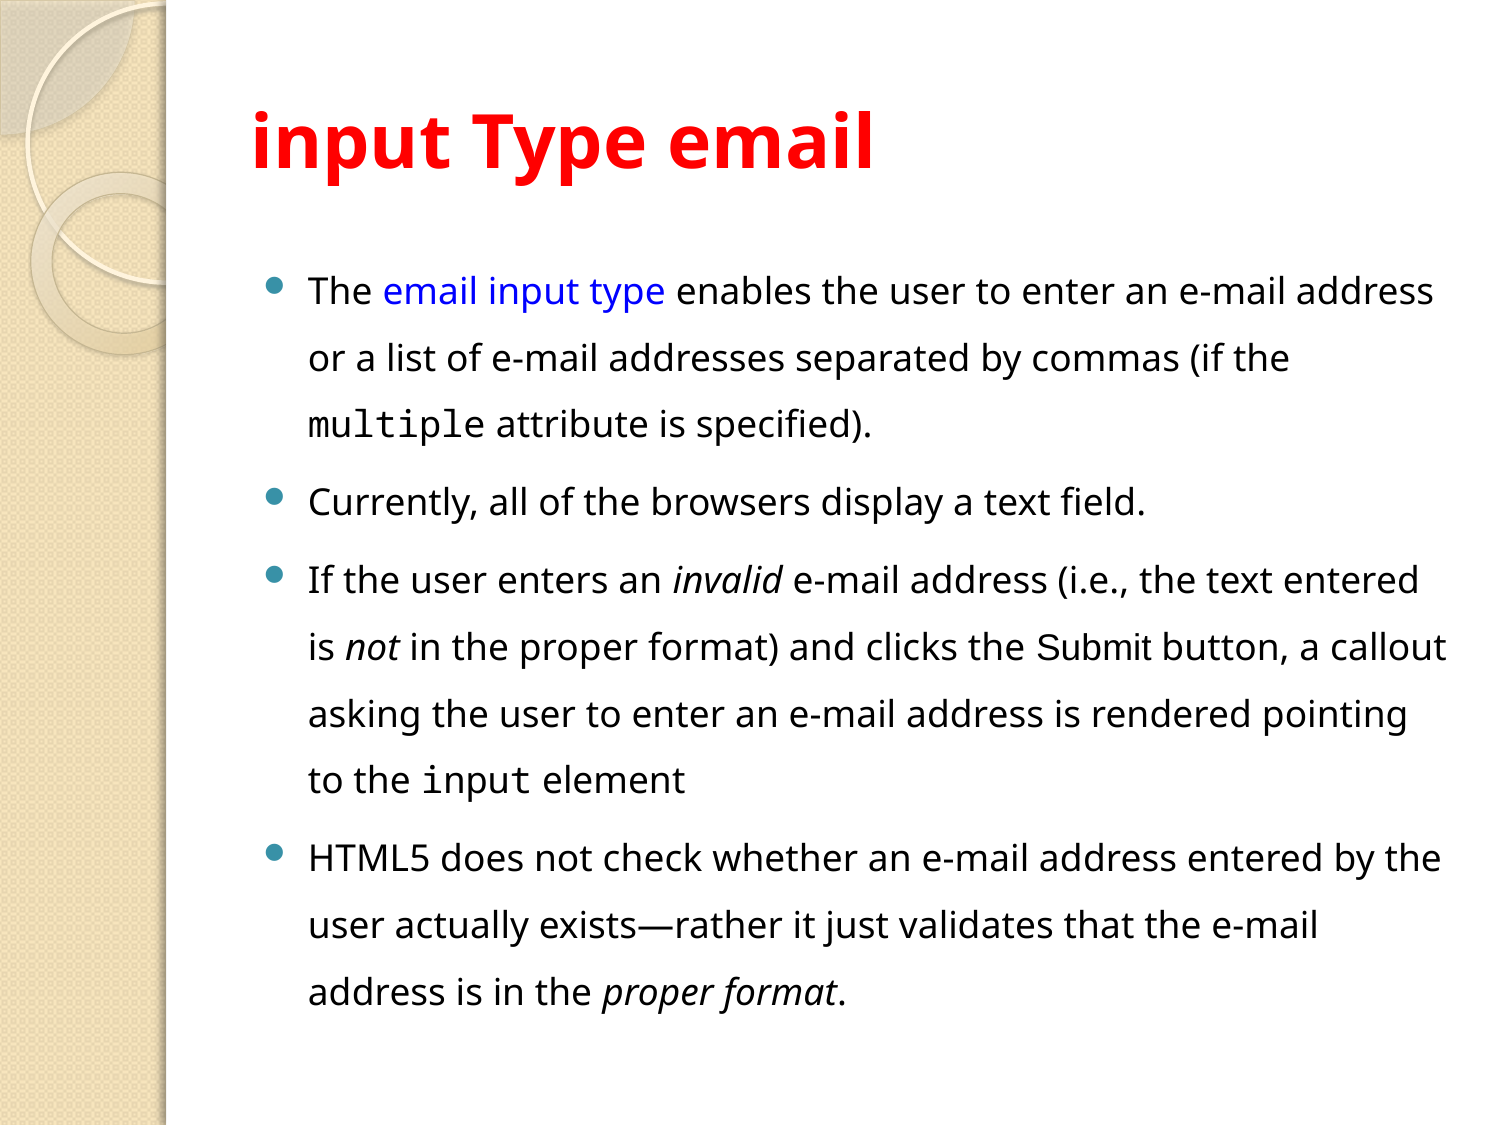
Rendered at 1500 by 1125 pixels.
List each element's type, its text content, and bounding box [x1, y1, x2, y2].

list The email input type enables the user to enter an e-mail address or a list of e-mail addresses separated by commas (if the multiple attribute is specified). Currently, all of the browsers display a text field. If the user enters an invalid e-mail address (i.e., the text entered is not in the proper format) and clicks the Submit button, a callout asking the user to enter an e-mail address is rendered pointing to the input element HTML5 does not check whether an e-mail address entered by the user actually exists—rather it just validates that the e-mail address is in the proper format. [235, 237, 1466, 1025]
title input Type email [235, 45, 1466, 233]
